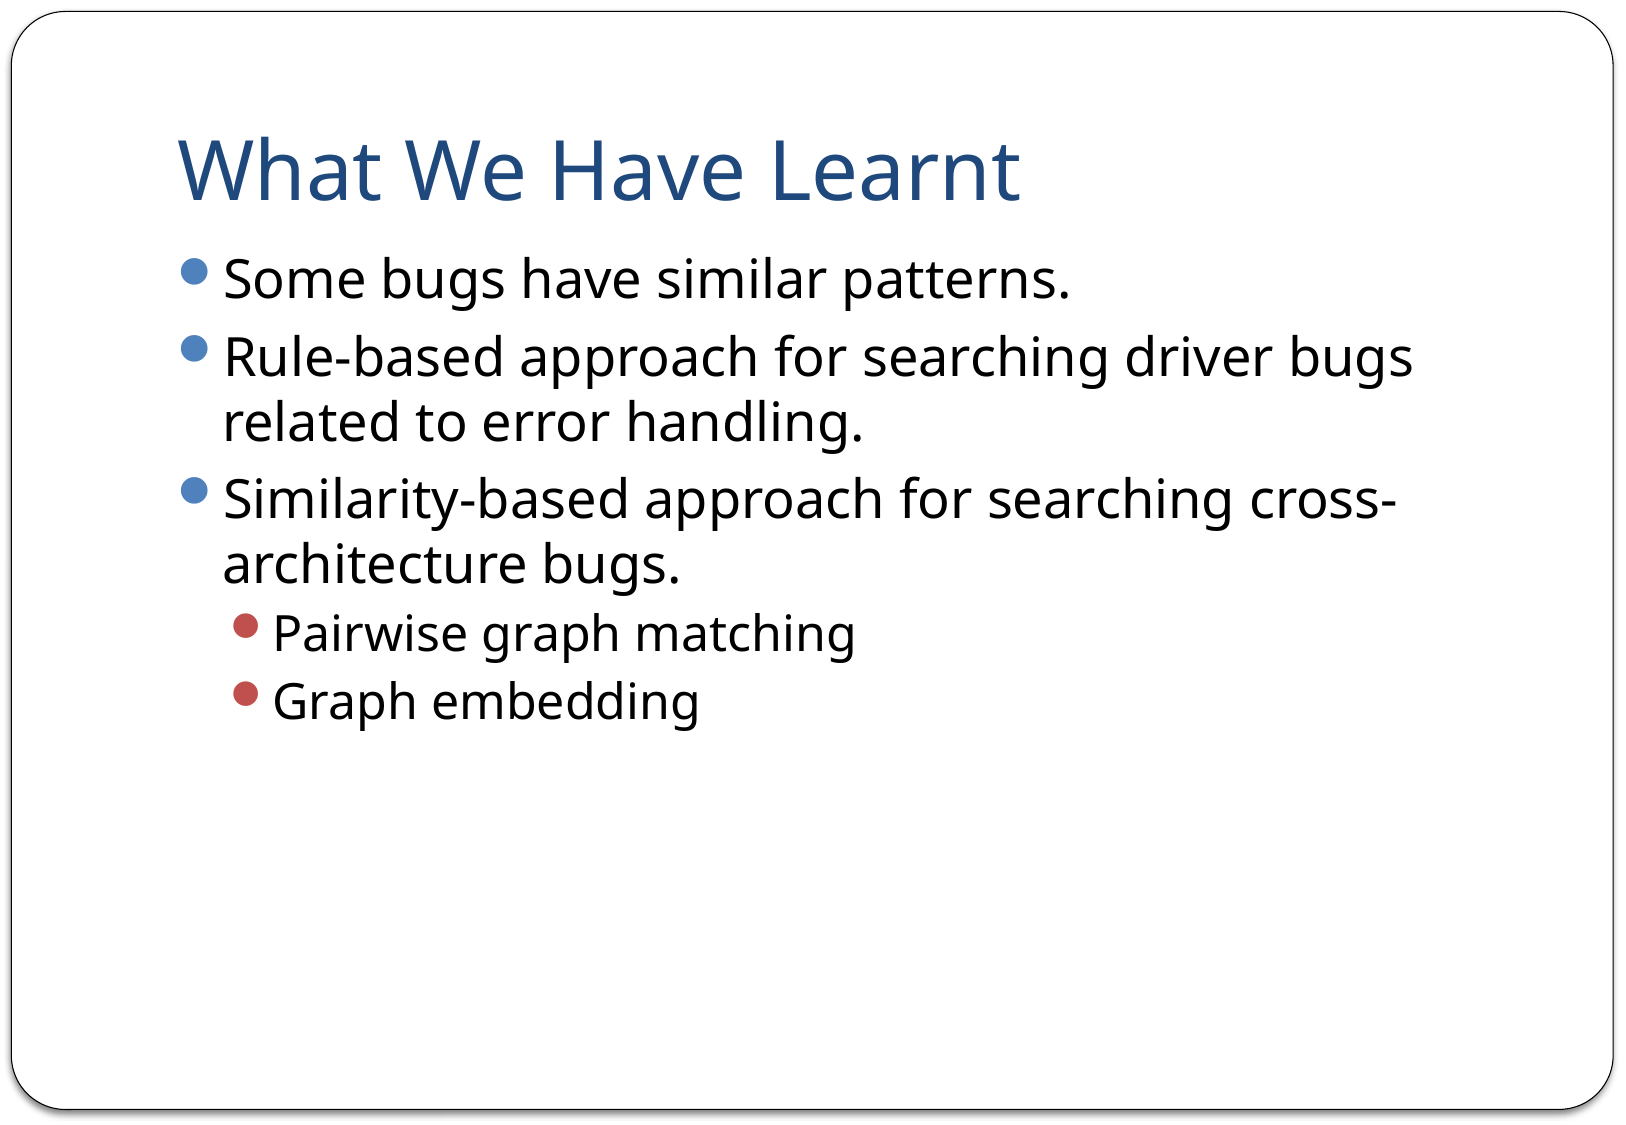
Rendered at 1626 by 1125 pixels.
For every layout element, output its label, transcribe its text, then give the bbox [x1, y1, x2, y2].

title What We Have Learnt [162, 45, 1544, 233]
list Some bugs have similar patterns. Rule-based approach for searching driver bugs related to error handling. Similarity-based approach for searching cross-architecture bugs. Pairwise graph matching Graph embedding [162, 237, 1544, 988]
